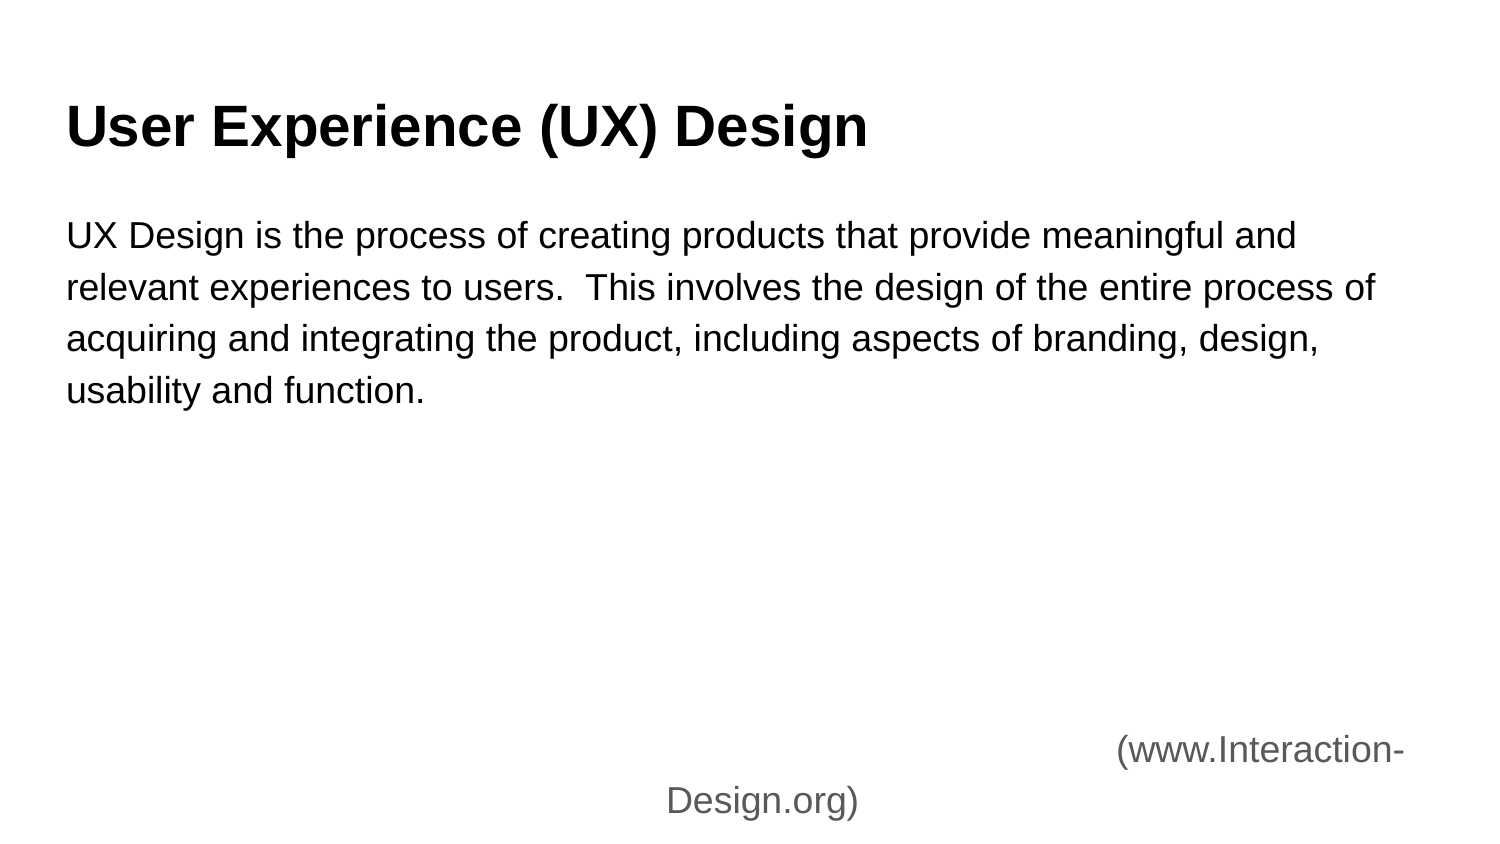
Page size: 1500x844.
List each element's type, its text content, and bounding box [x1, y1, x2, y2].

title User Experience (UX) Design [51, 72, 1449, 167]
list UX Design is the process of creating products that provide meaningful and relevant experiences to users. This involves the design of the entire process of acquiring and integrating the product, including aspects of branding, design, usability and function. (www.Interaction-Design.org) [51, 189, 1449, 750]
